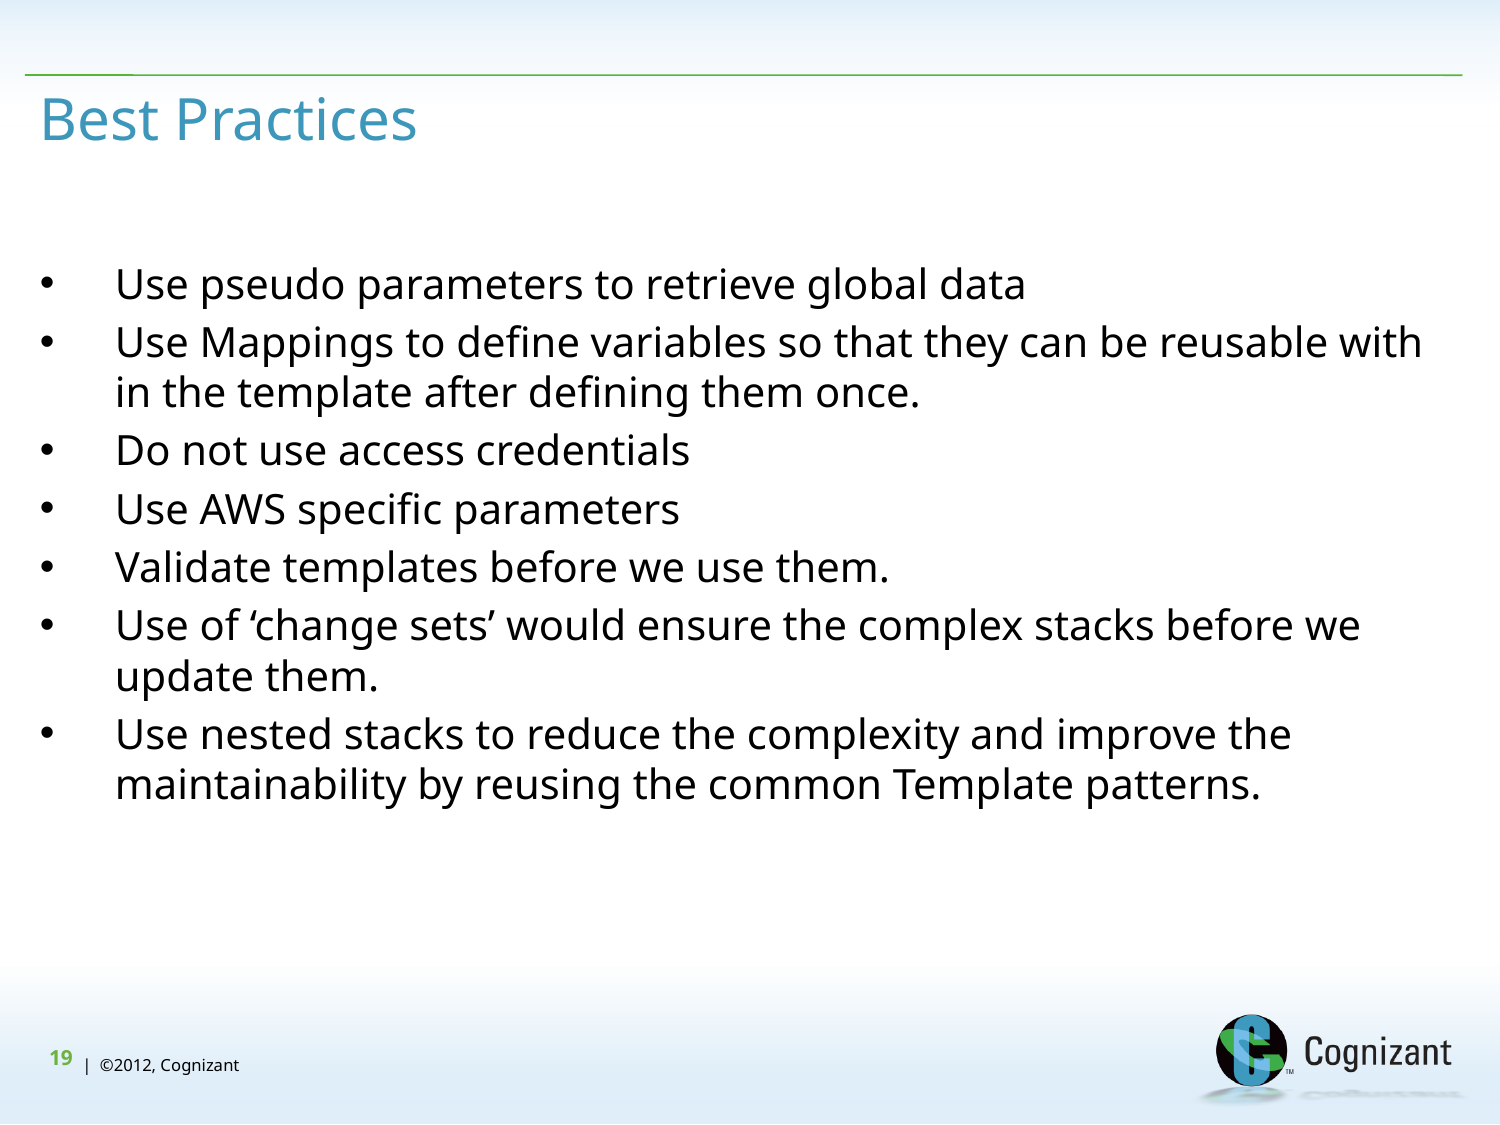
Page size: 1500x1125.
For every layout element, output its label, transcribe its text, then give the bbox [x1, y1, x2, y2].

slide_number 19 [12, 1037, 88, 1113]
list Use pseudo parameters to retrieve global data Use Mappings to define variables so that they can be reusable with in the template after defining them once. Do not use access credentials Use AWS specific parameters Validate templates before we use them. Use of ‘change sets’ would ensure the complex stacks before we update them. Use nested stacks to reduce the complexity and improve the maintainability by reusing the common Template patterns. [24, 249, 1463, 1001]
picture [0, 935, 1500, 1125]
picture [0, 0, 1500, 127]
title Best Practices [24, 74, 1463, 233]
